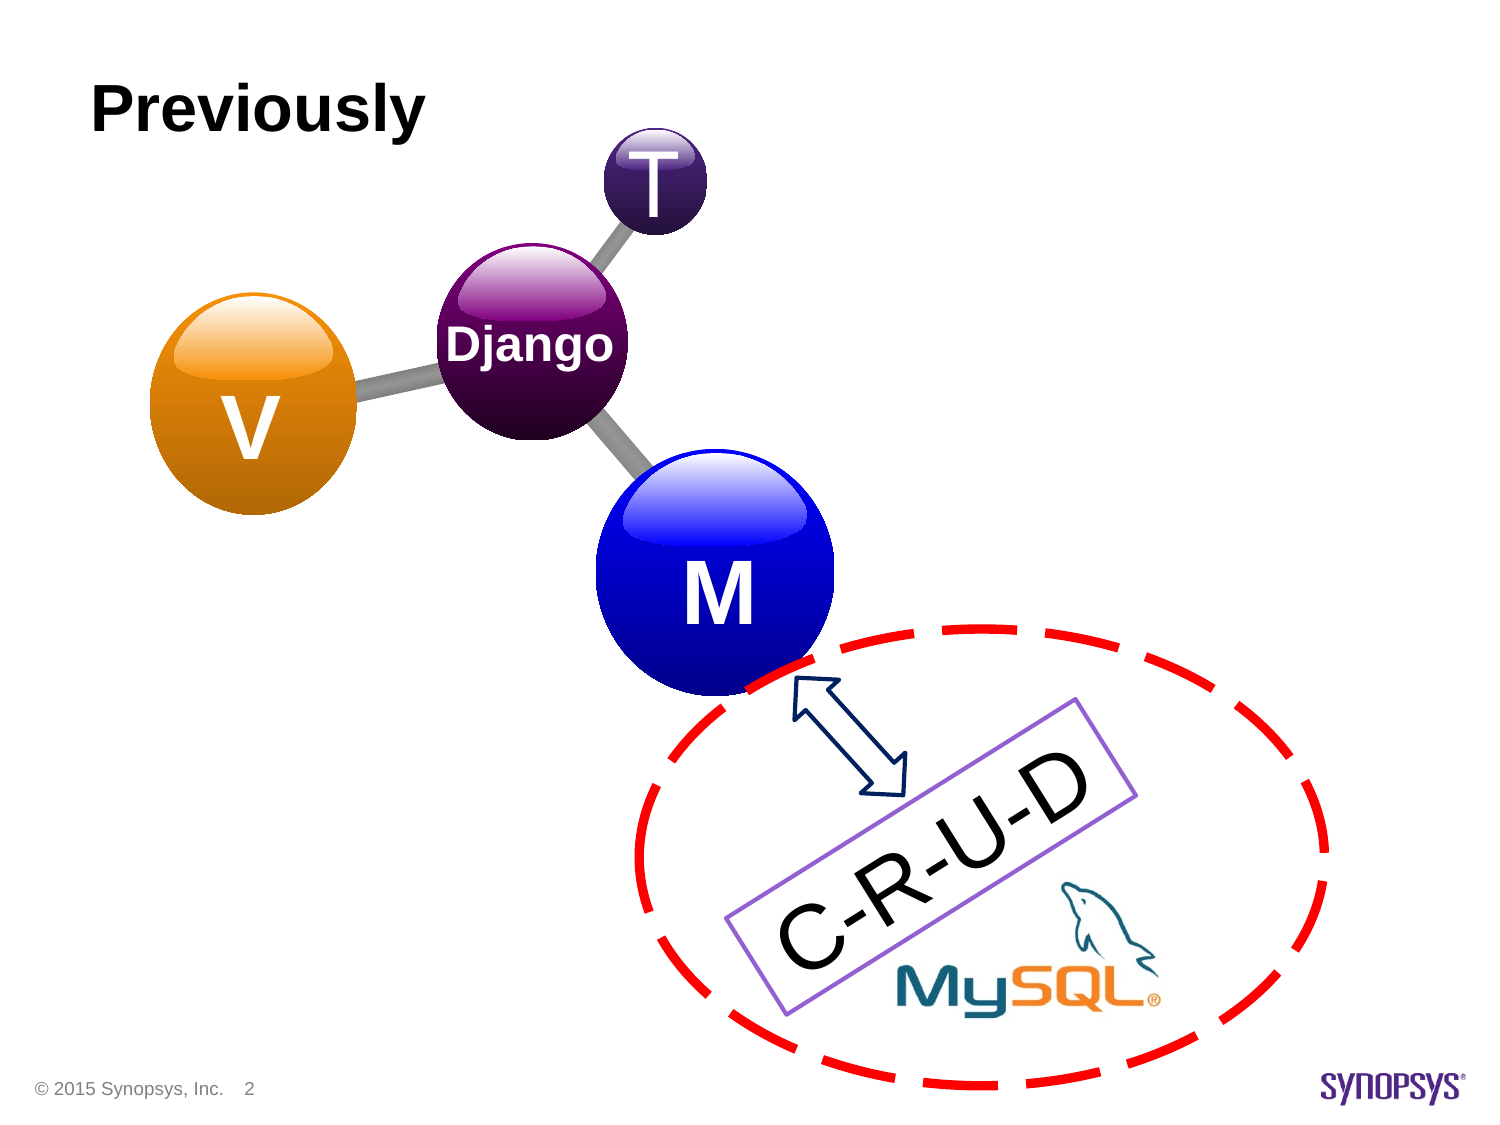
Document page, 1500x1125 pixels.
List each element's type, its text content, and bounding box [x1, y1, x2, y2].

text_box [637, 626, 1327, 1088]
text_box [149, 118, 835, 696]
picture [881, 843, 1184, 1070]
picture [1321, 1073, 1466, 1108]
title Previously [75, 11, 1500, 199]
